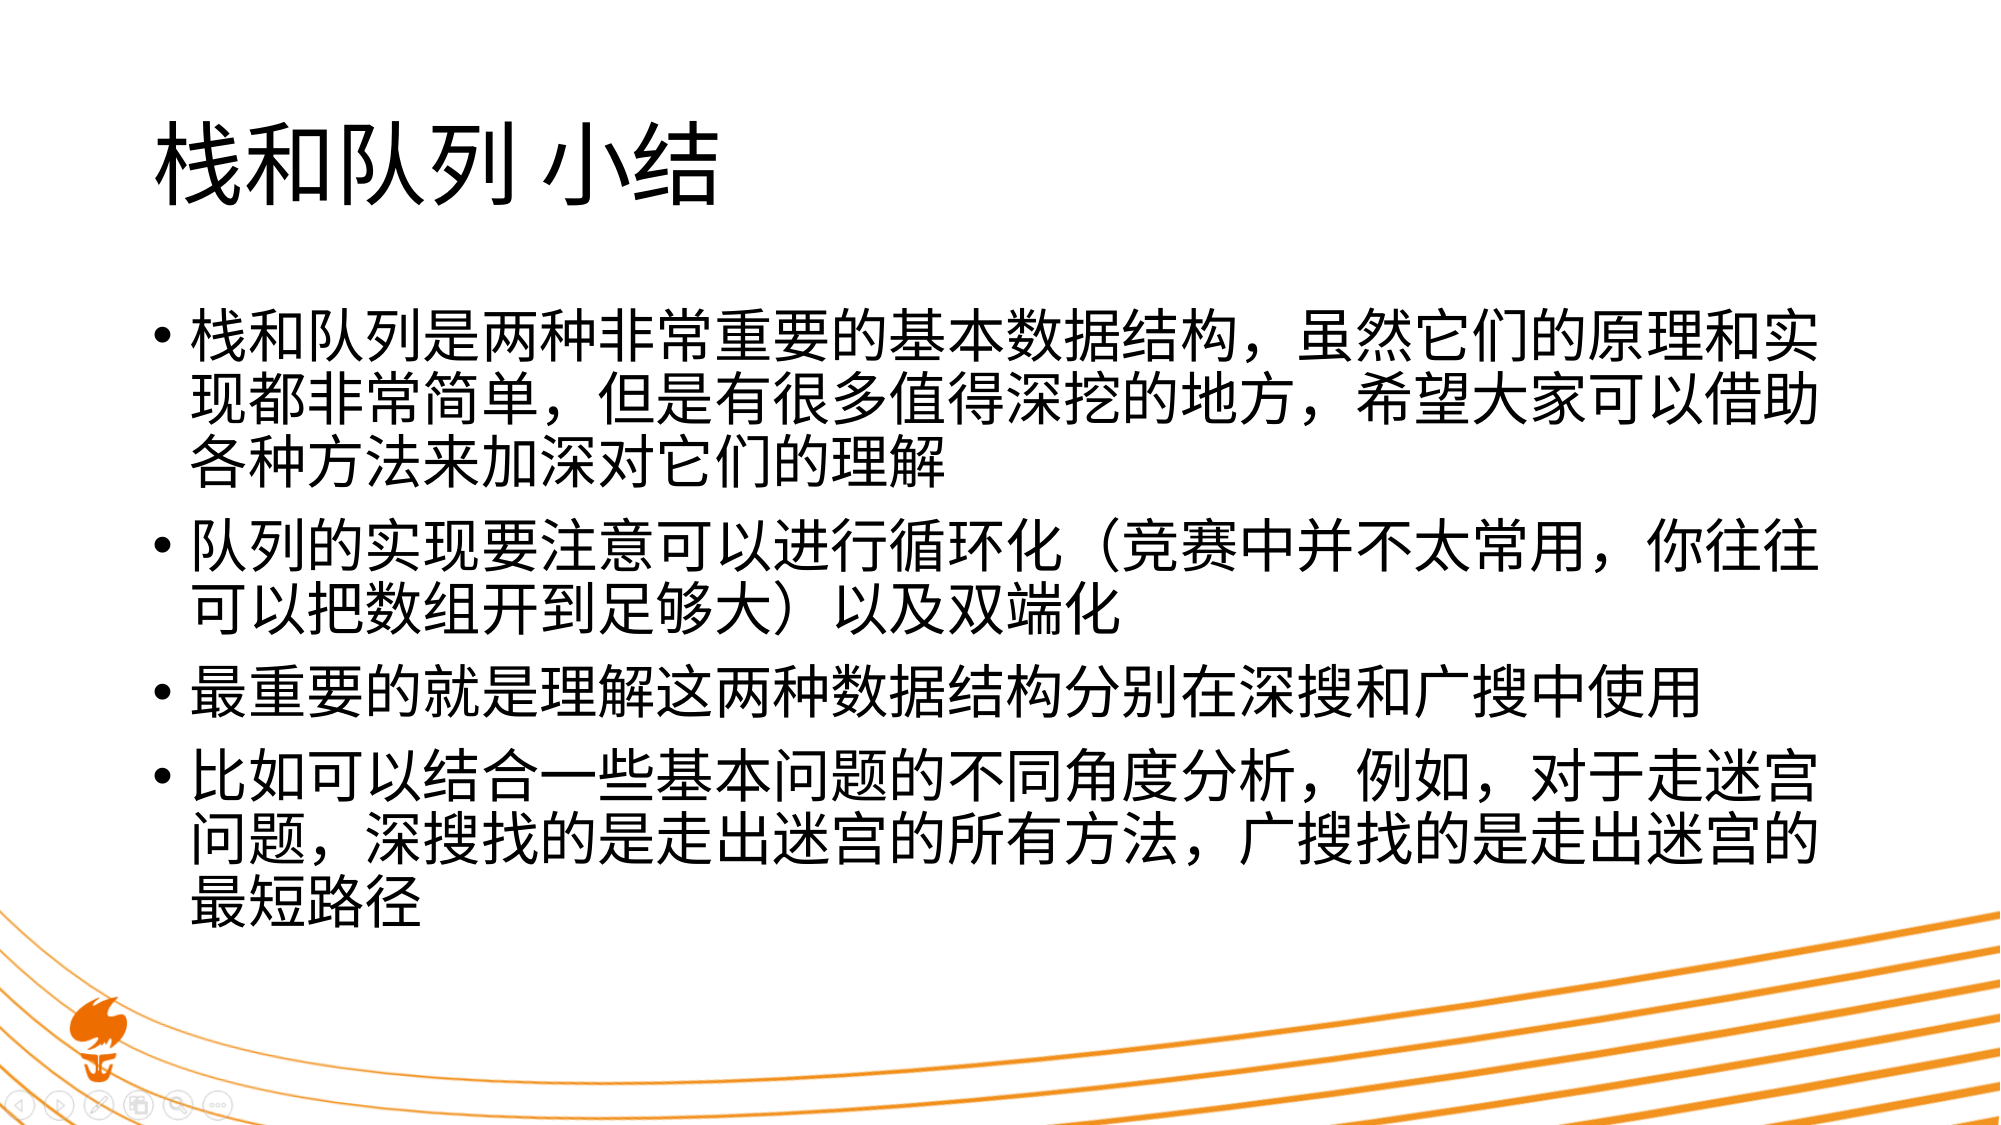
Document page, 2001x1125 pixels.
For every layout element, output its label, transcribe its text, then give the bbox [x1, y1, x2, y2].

picture [0, 0, 2000, 1125]
list 栈和队列是两种非常重要的基本数据结构，虽然它们的原理和实现都非常简单，但是有很多值得深挖的地方，希望大家可以借助各种方法来加深对它们的理解 队列的实现要注意可以进行循环化（竞赛中并不太常用，你往往可以把数组开到足够大）以及双端化 最重要的就是理解这两种数据结构分别在深搜和广搜中使用 比如可以结合一些基本问题的不同角度分析，例如，对于走迷宫问题，深搜找的是走出迷宫的所有方法，广搜找的是走出迷宫的最短路径 [137, 299, 1863, 1014]
title 栈和队列 小结 [137, 59, 1863, 278]
